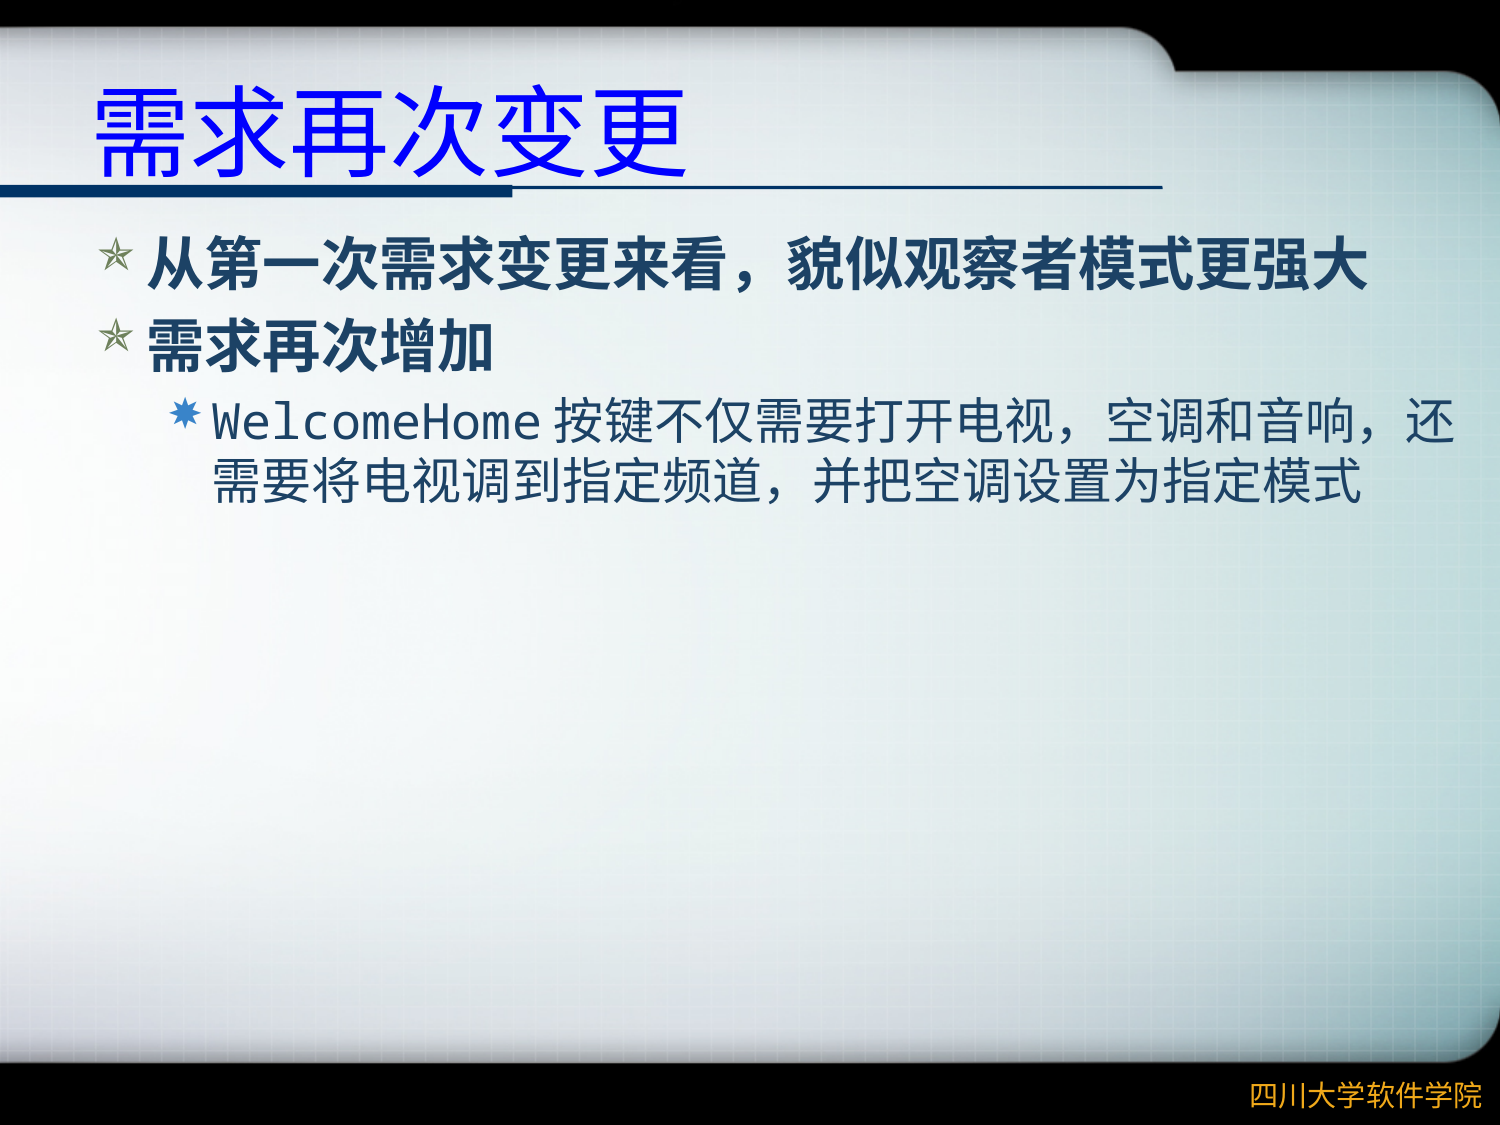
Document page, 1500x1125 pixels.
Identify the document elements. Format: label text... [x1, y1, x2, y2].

picture [0, 0, 1500, 1125]
title 需求再次变更 [75, 78, 1447, 180]
list 从第一次需求变更来看，貌似观察者模式更强大 需求再次增加 WelcomeHome按键不仅需要打开电视，空调和音响，还需要将电视调到指定频道，并把空调设置为指定模式 [75, 219, 1471, 1059]
